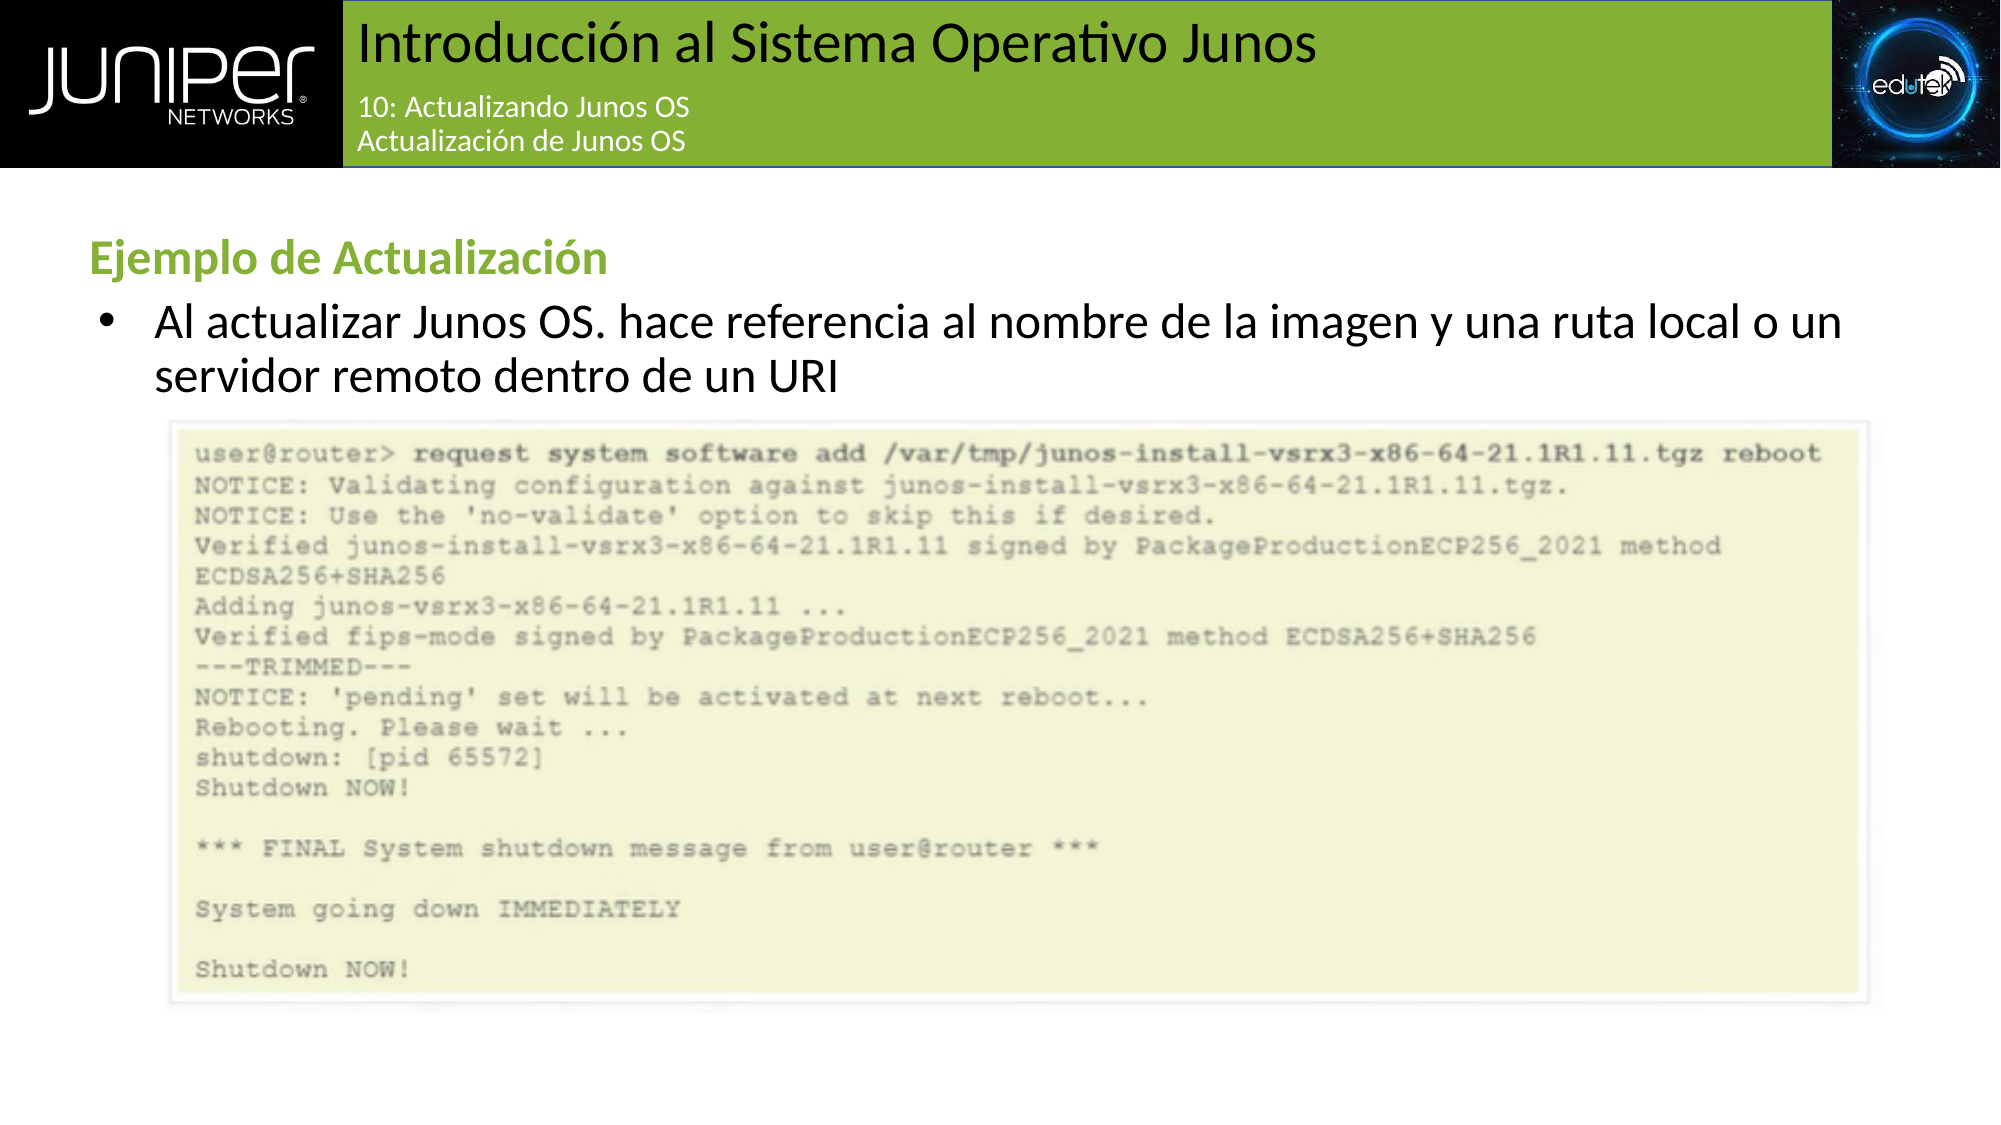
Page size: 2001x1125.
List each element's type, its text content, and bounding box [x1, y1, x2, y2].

picture [0, 0, 343, 168]
list 10: Actualizando Junos OS Actualización de Junos OS [342, 83, 1606, 168]
list Ejemplo de Actualización Al actualizar Junos OS. hace referencia al nombre de la imagen y una ruta local o un servidor remoto dentro de un URI [74, 223, 1949, 938]
title Introducción al Sistema Operativo Junos [342, 3, 2000, 84]
picture [1832, 84, 2000, 168]
picture [166, 419, 1883, 1013]
